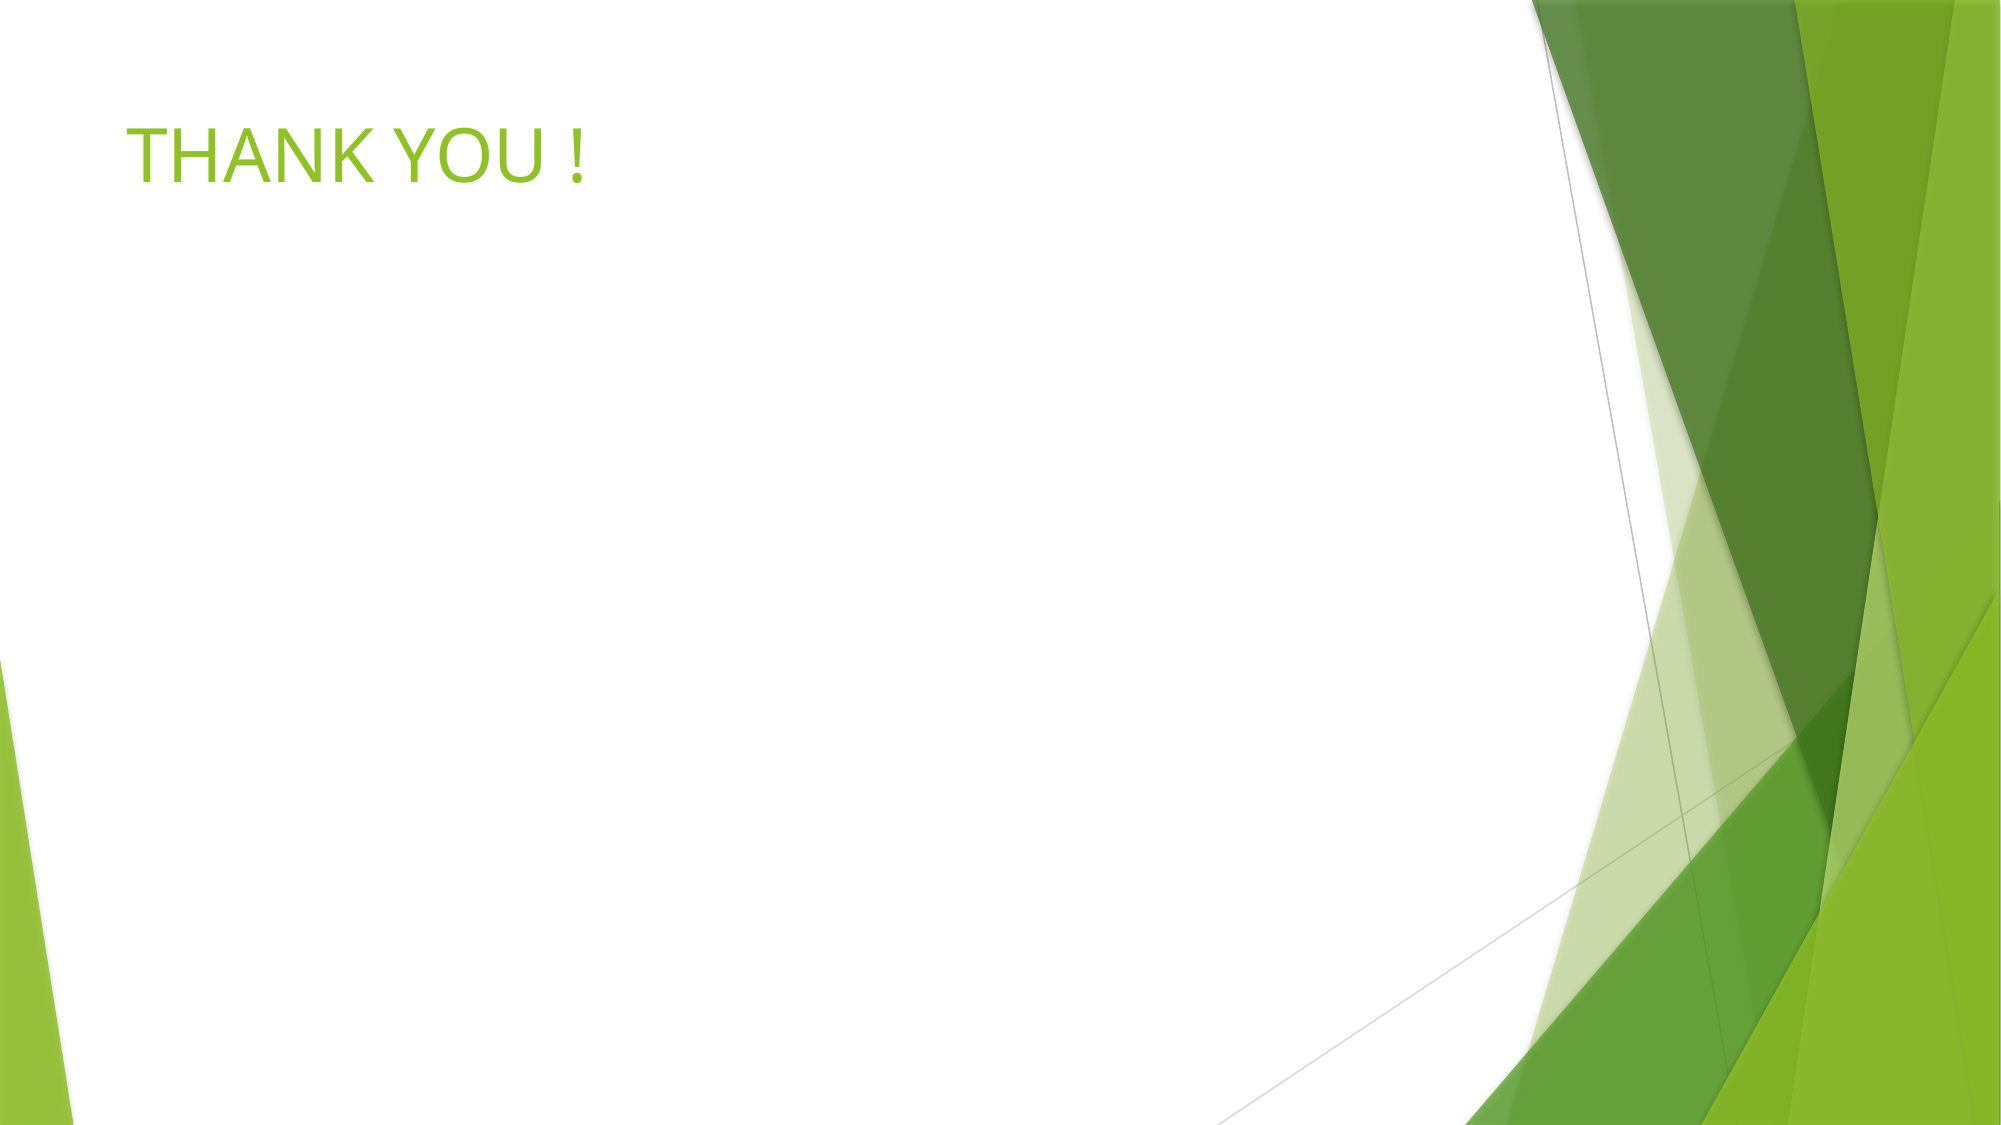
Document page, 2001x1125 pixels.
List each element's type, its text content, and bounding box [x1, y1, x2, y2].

title THANK YOU ! [111, 99, 1522, 317]
